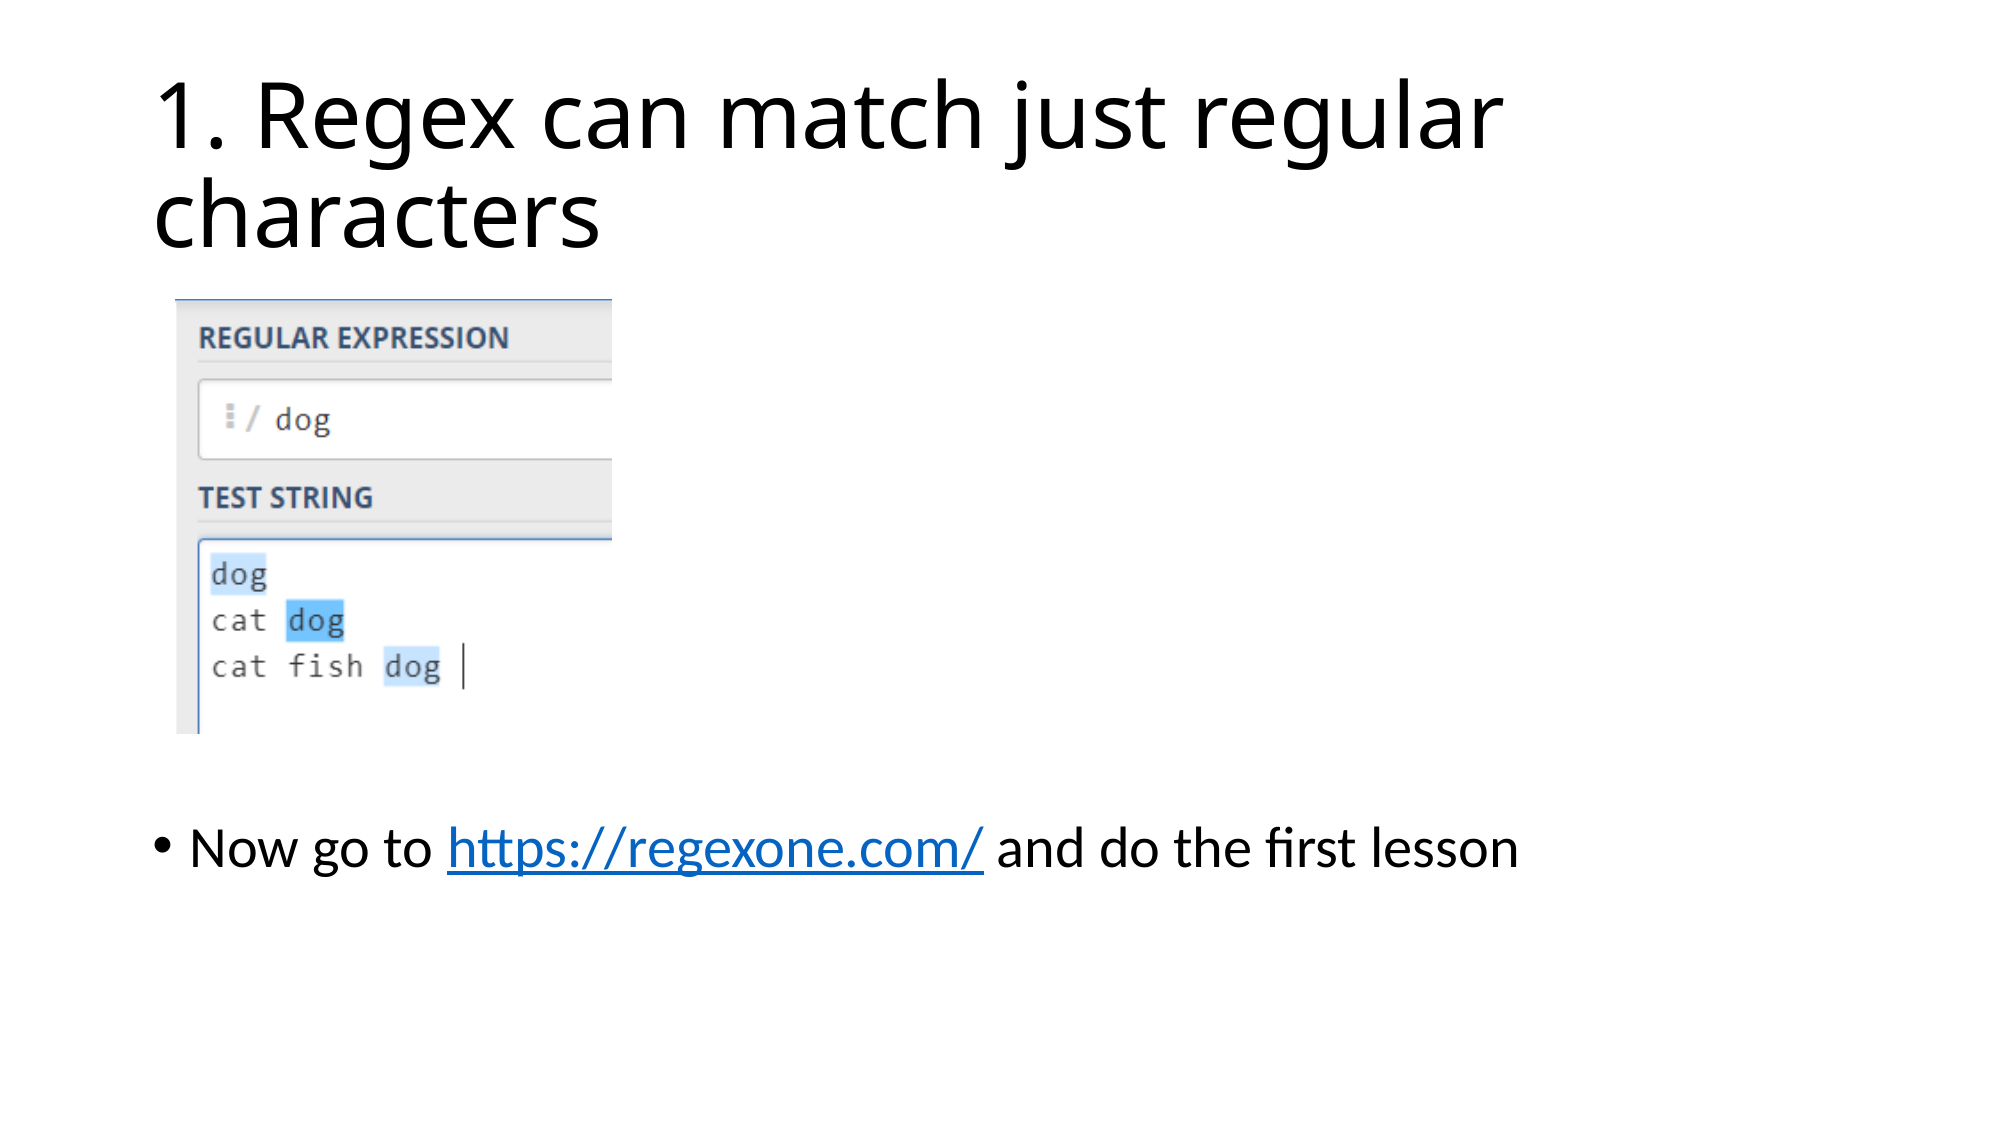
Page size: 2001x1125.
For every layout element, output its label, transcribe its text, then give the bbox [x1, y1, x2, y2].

picture [175, 299, 612, 734]
list Now go to https://regexone.com/ and do the first lesson [137, 299, 1863, 1014]
title 1. Regex can match just regular characters [137, 59, 1863, 278]
